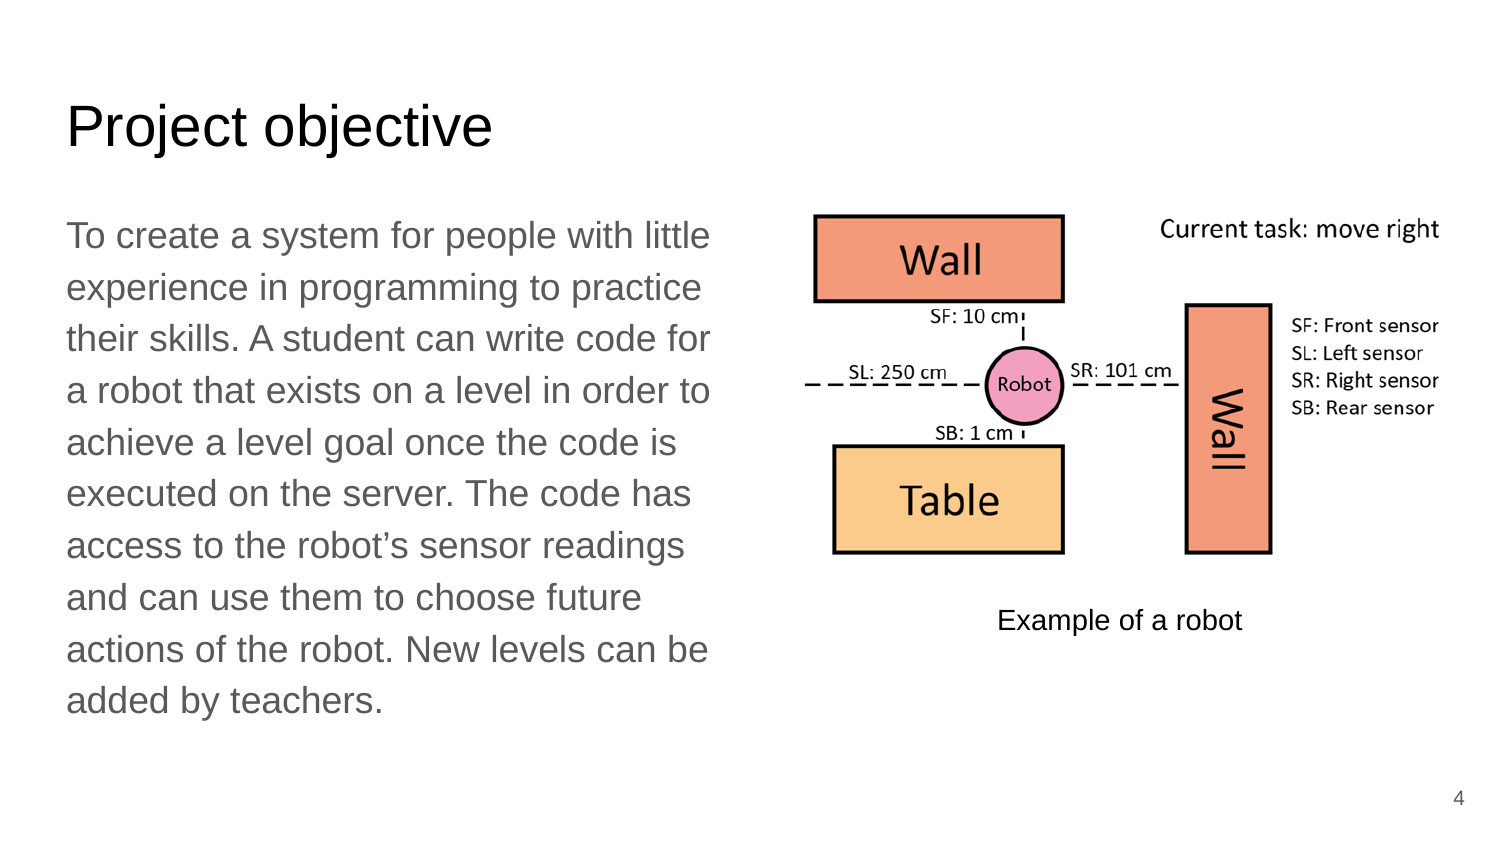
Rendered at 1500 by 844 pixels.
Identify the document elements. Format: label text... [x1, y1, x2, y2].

list To create a system for people with little experience in programming to practice their skills. A student can write code for a robot that exists on a level in order to achieve a level goal once the code is executed on the server. The code has access to the robot’s sensor readings and can use them to choose future actions of the robot. New levels can be added by teachers. [51, 189, 750, 750]
text_box Example of a robot [982, 596, 1268, 652]
picture [774, 191, 1476, 587]
slide_number ‹#› [1389, 764, 1480, 830]
title Project objective [51, 72, 1449, 167]
